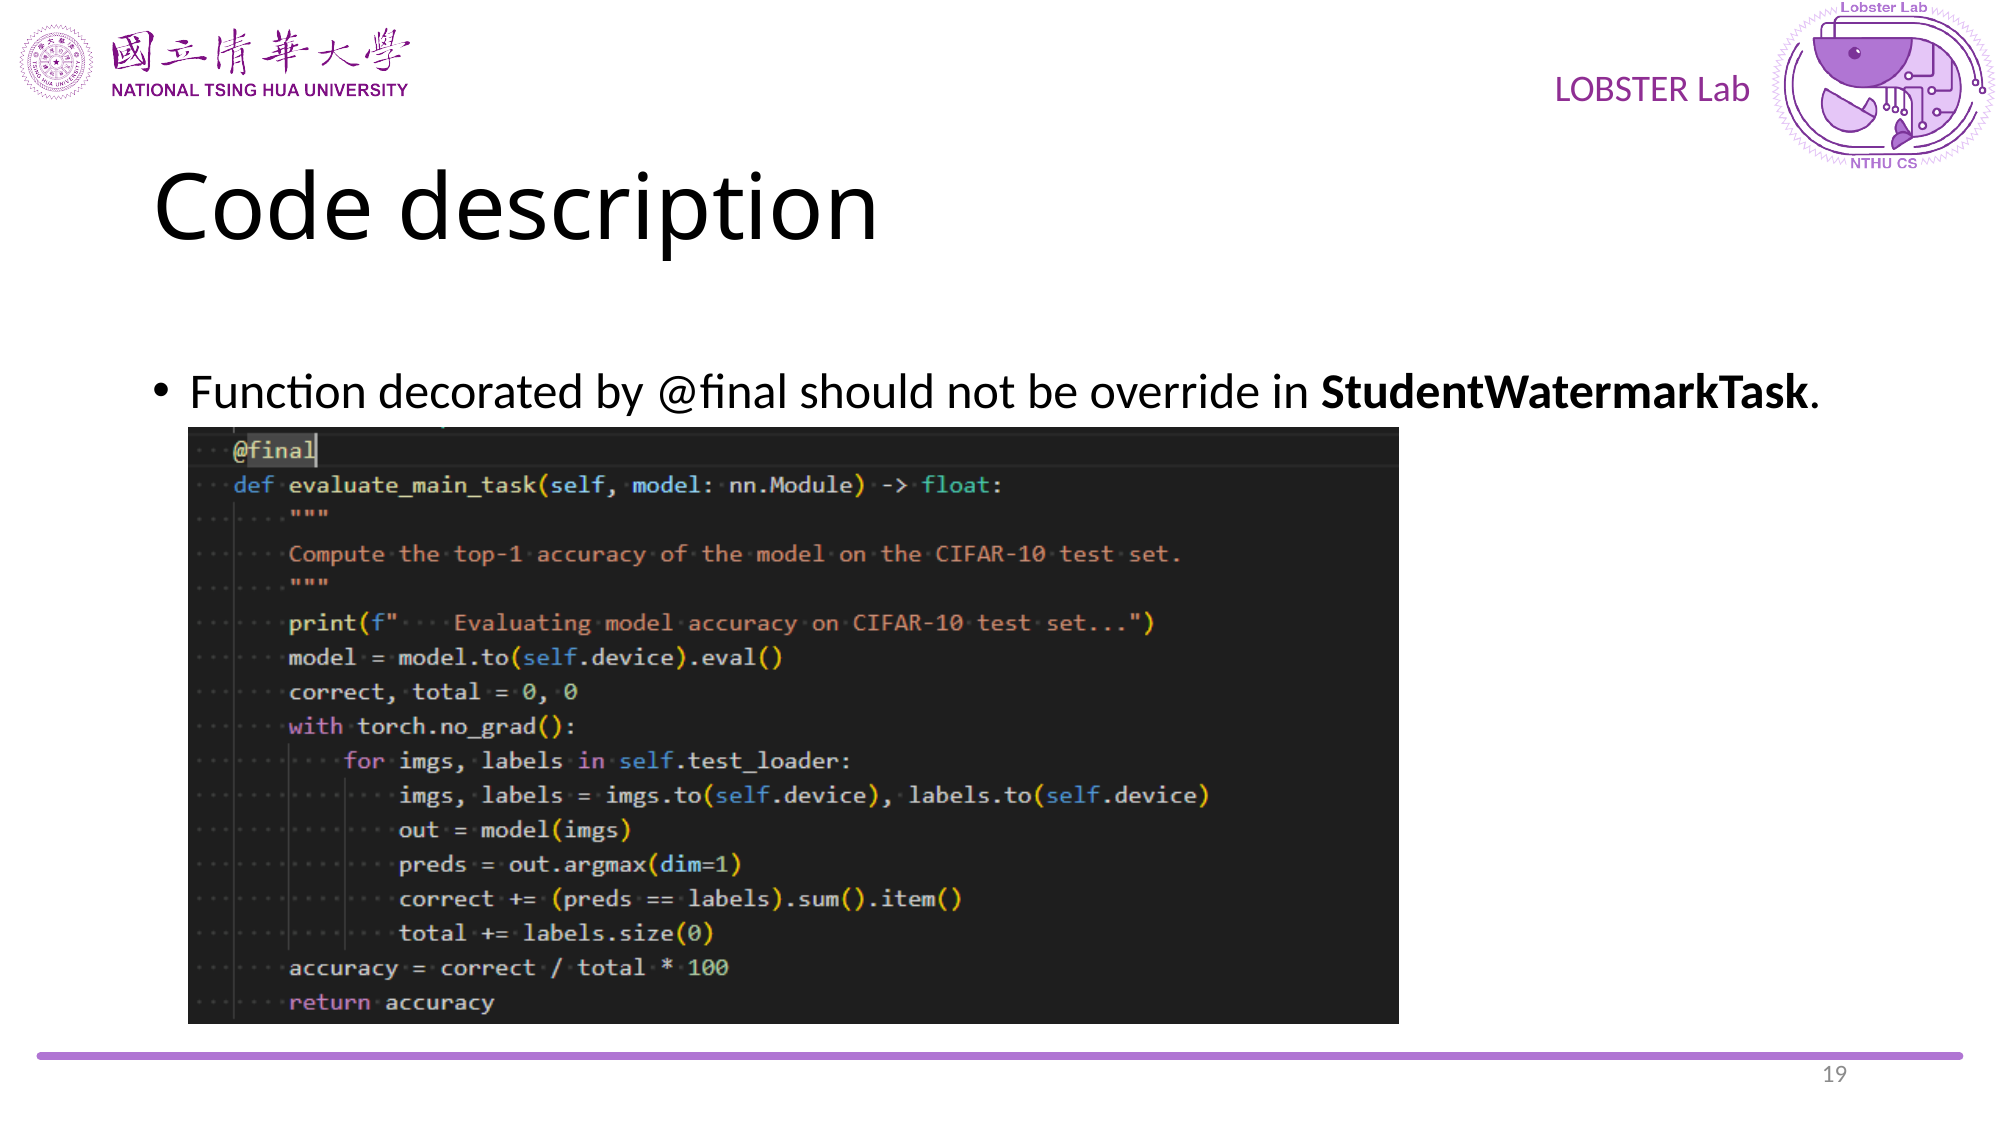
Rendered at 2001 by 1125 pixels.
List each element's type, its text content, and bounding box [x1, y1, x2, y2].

picture [19, 24, 410, 100]
title Code description [137, 101, 1863, 319]
picture [188, 427, 1399, 1024]
slide_number 19 [1412, 1042, 1863, 1103]
picture [1767, 0, 2000, 173]
text_box Function decorated by @final should not be override in StudentWatermarkTask. [137, 321, 1863, 1036]
